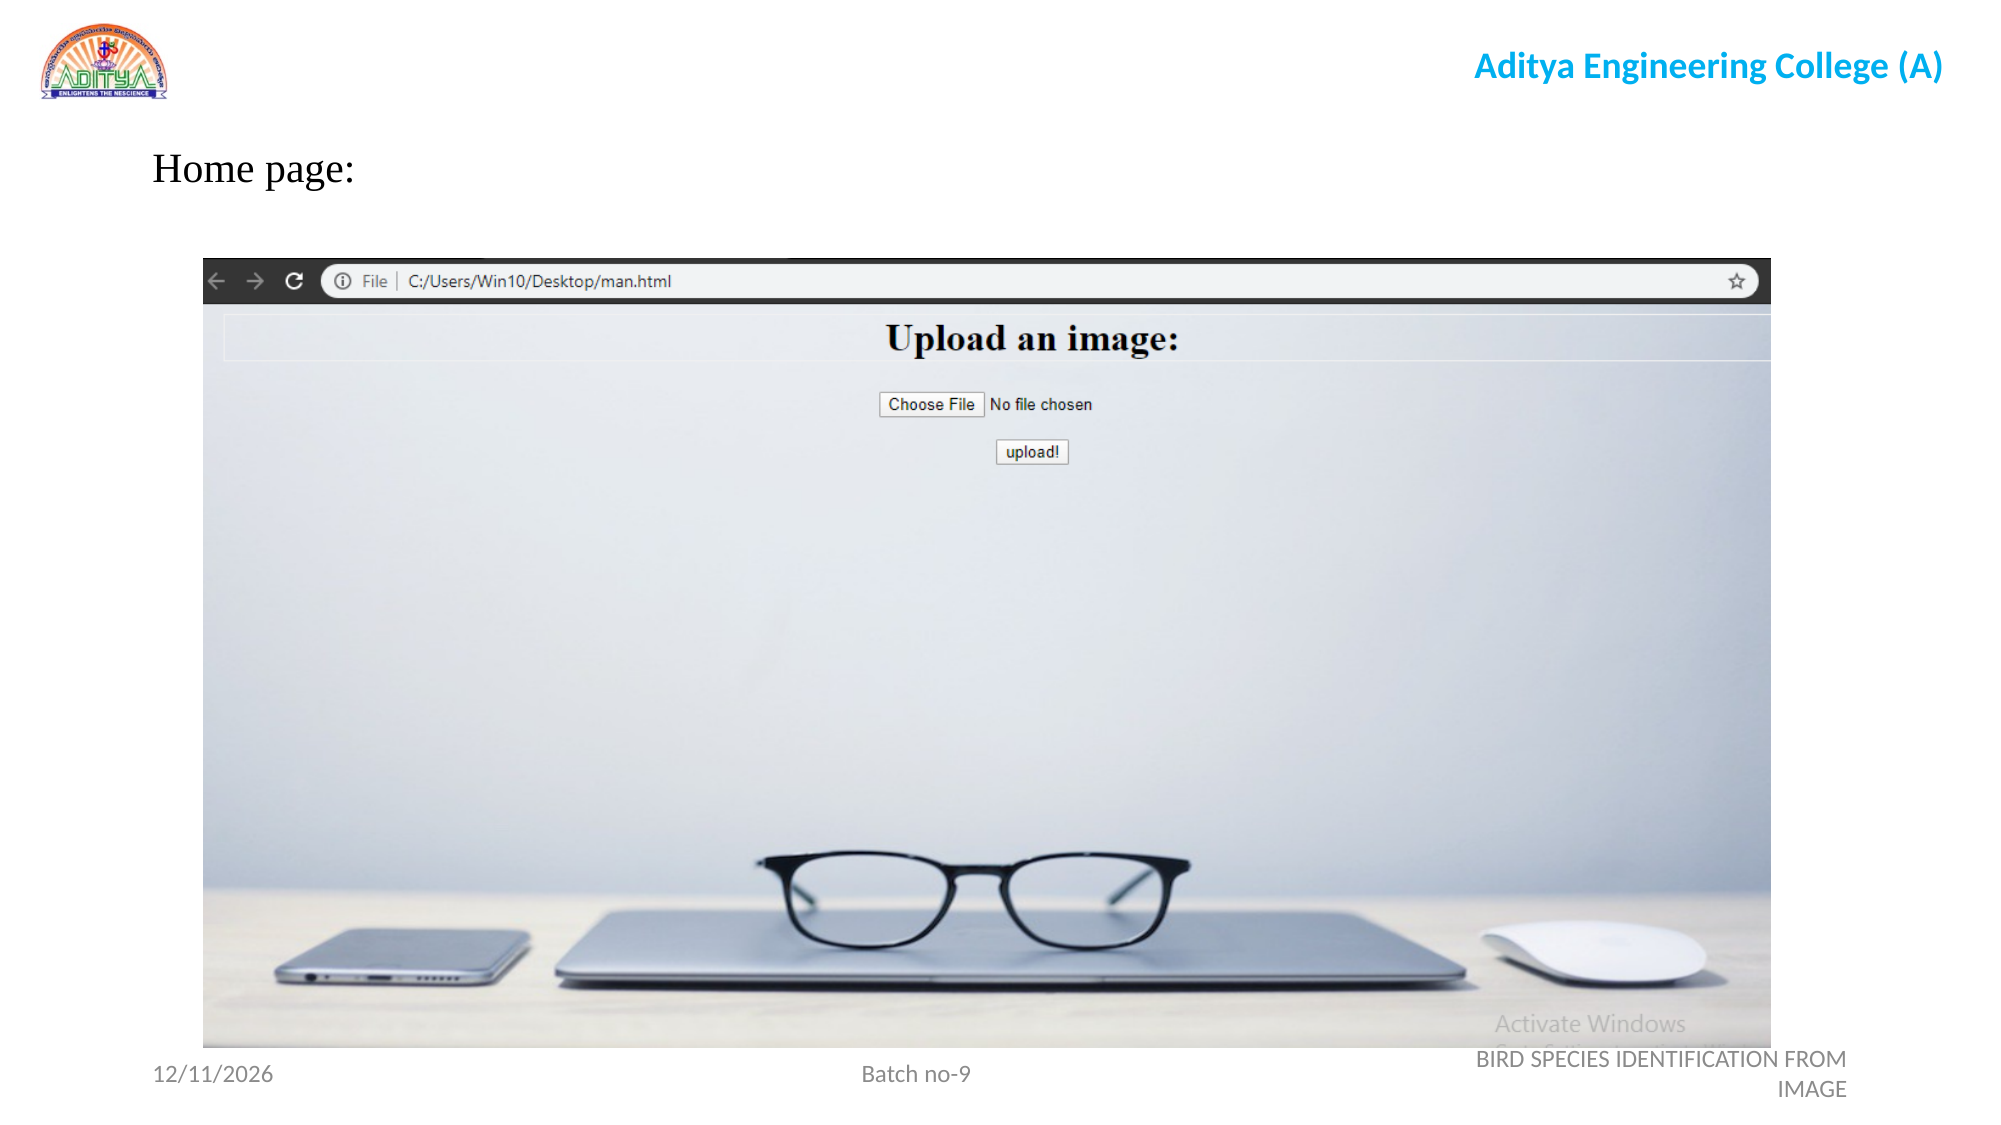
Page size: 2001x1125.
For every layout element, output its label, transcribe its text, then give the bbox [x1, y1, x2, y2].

slide_number BIRD SPECIES IDENTIFICATION FROM IMAGE [1412, 1042, 1863, 1103]
picture [39, 23, 168, 100]
footer Batch no-9 [662, 1048, 1338, 1103]
text_box Aditya Engineering College (A) [1459, 33, 1960, 94]
picture [203, 258, 1771, 1048]
title Home page: [137, 59, 1863, 278]
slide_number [137, 1042, 588, 1103]
